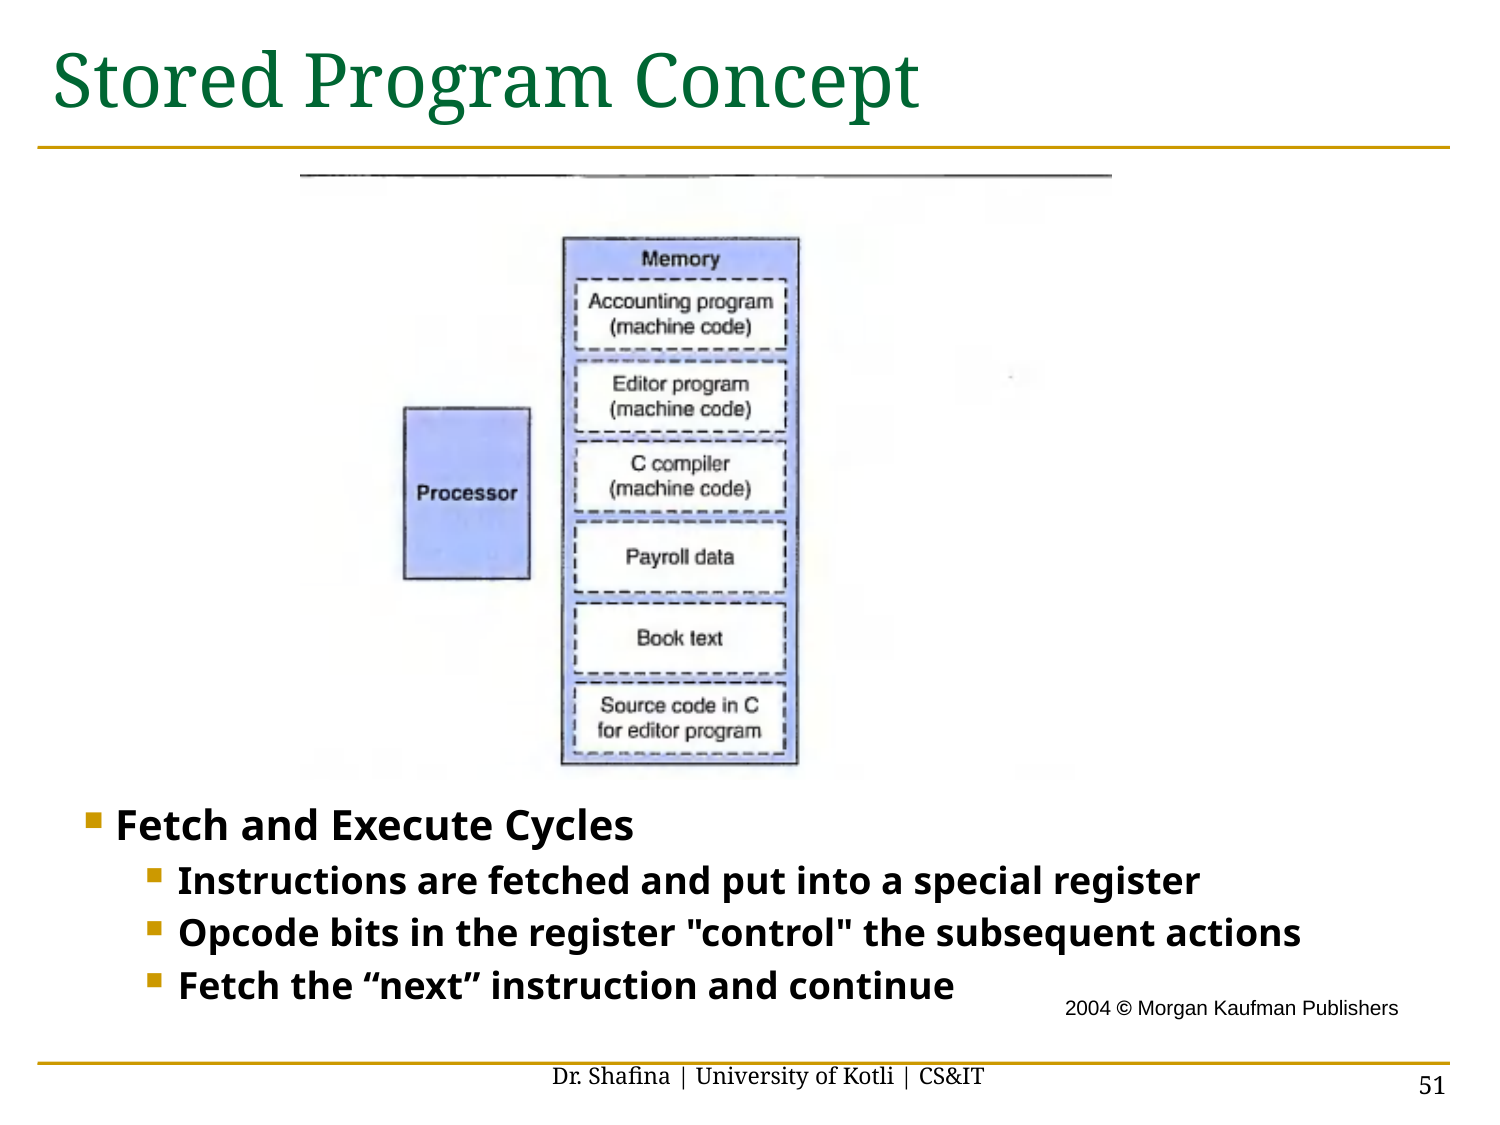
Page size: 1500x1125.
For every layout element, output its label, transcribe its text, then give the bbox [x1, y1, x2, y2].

picture [299, 173, 1112, 780]
footer Dr. Shafina | University of Kotli | CS&IT [512, 1024, 1026, 1101]
text_box 2004 © Morgan Kaufman Publishers [1050, 987, 1414, 1028]
title Stored Program Concept [37, 24, 1450, 200]
text_box Fetch and Execute Cycles Instructions are fetched and put into a special register Opcode bits in the register "control" the subsequent actions Fetch the “next” instruction and continue [68, 200, 1432, 1050]
slide_number 51 [1111, 1036, 1462, 1112]
